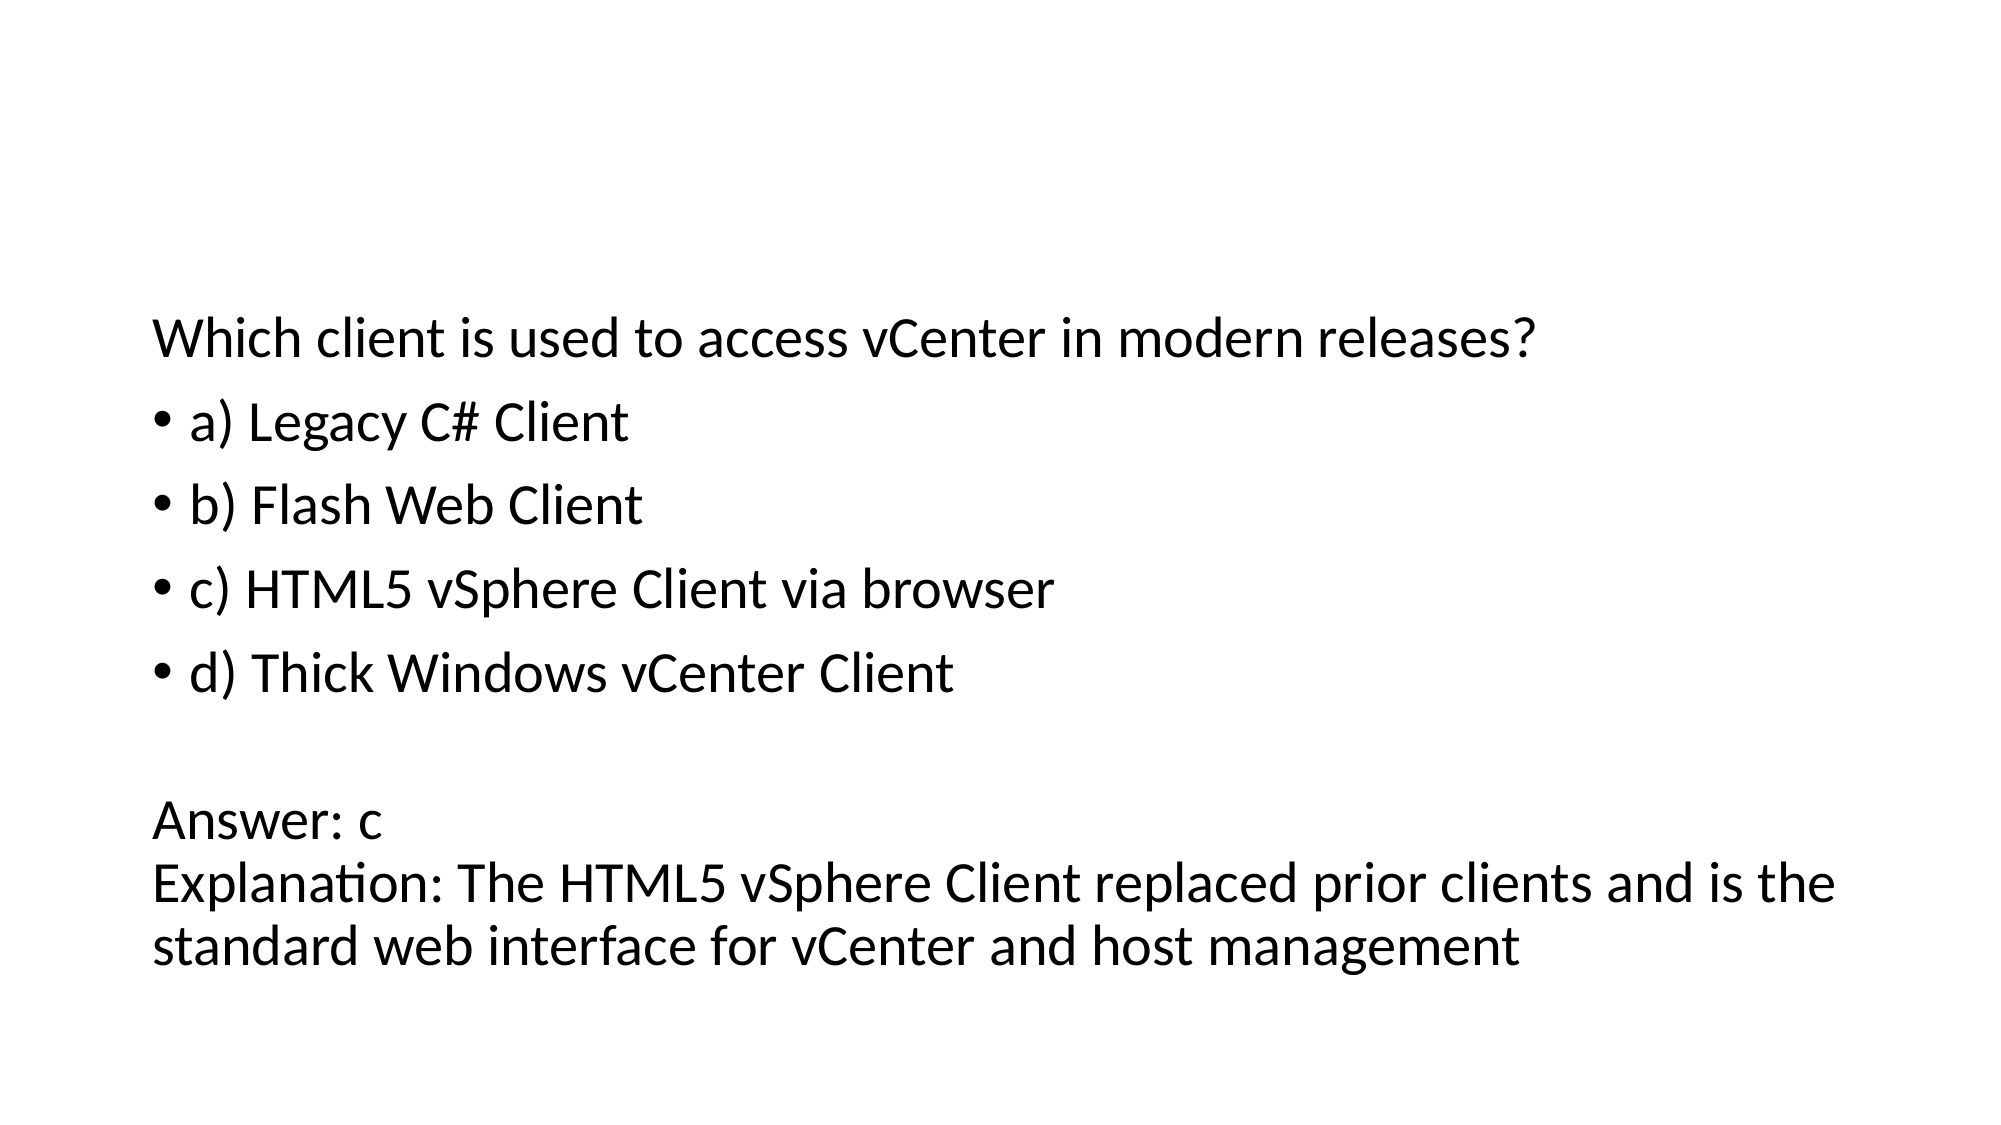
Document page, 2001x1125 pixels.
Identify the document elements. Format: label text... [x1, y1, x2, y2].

list Which client is used to access vCenter in modern releases? a) Legacy C# Client b) Flash Web Client c) HTML5 vSphere Client via browser d) Thick Windows vCenter Client Answer: c Explanation: The HTML5 vSphere Client replaced prior clients and is the standard web interface for vCenter and host management [137, 299, 1863, 1014]
